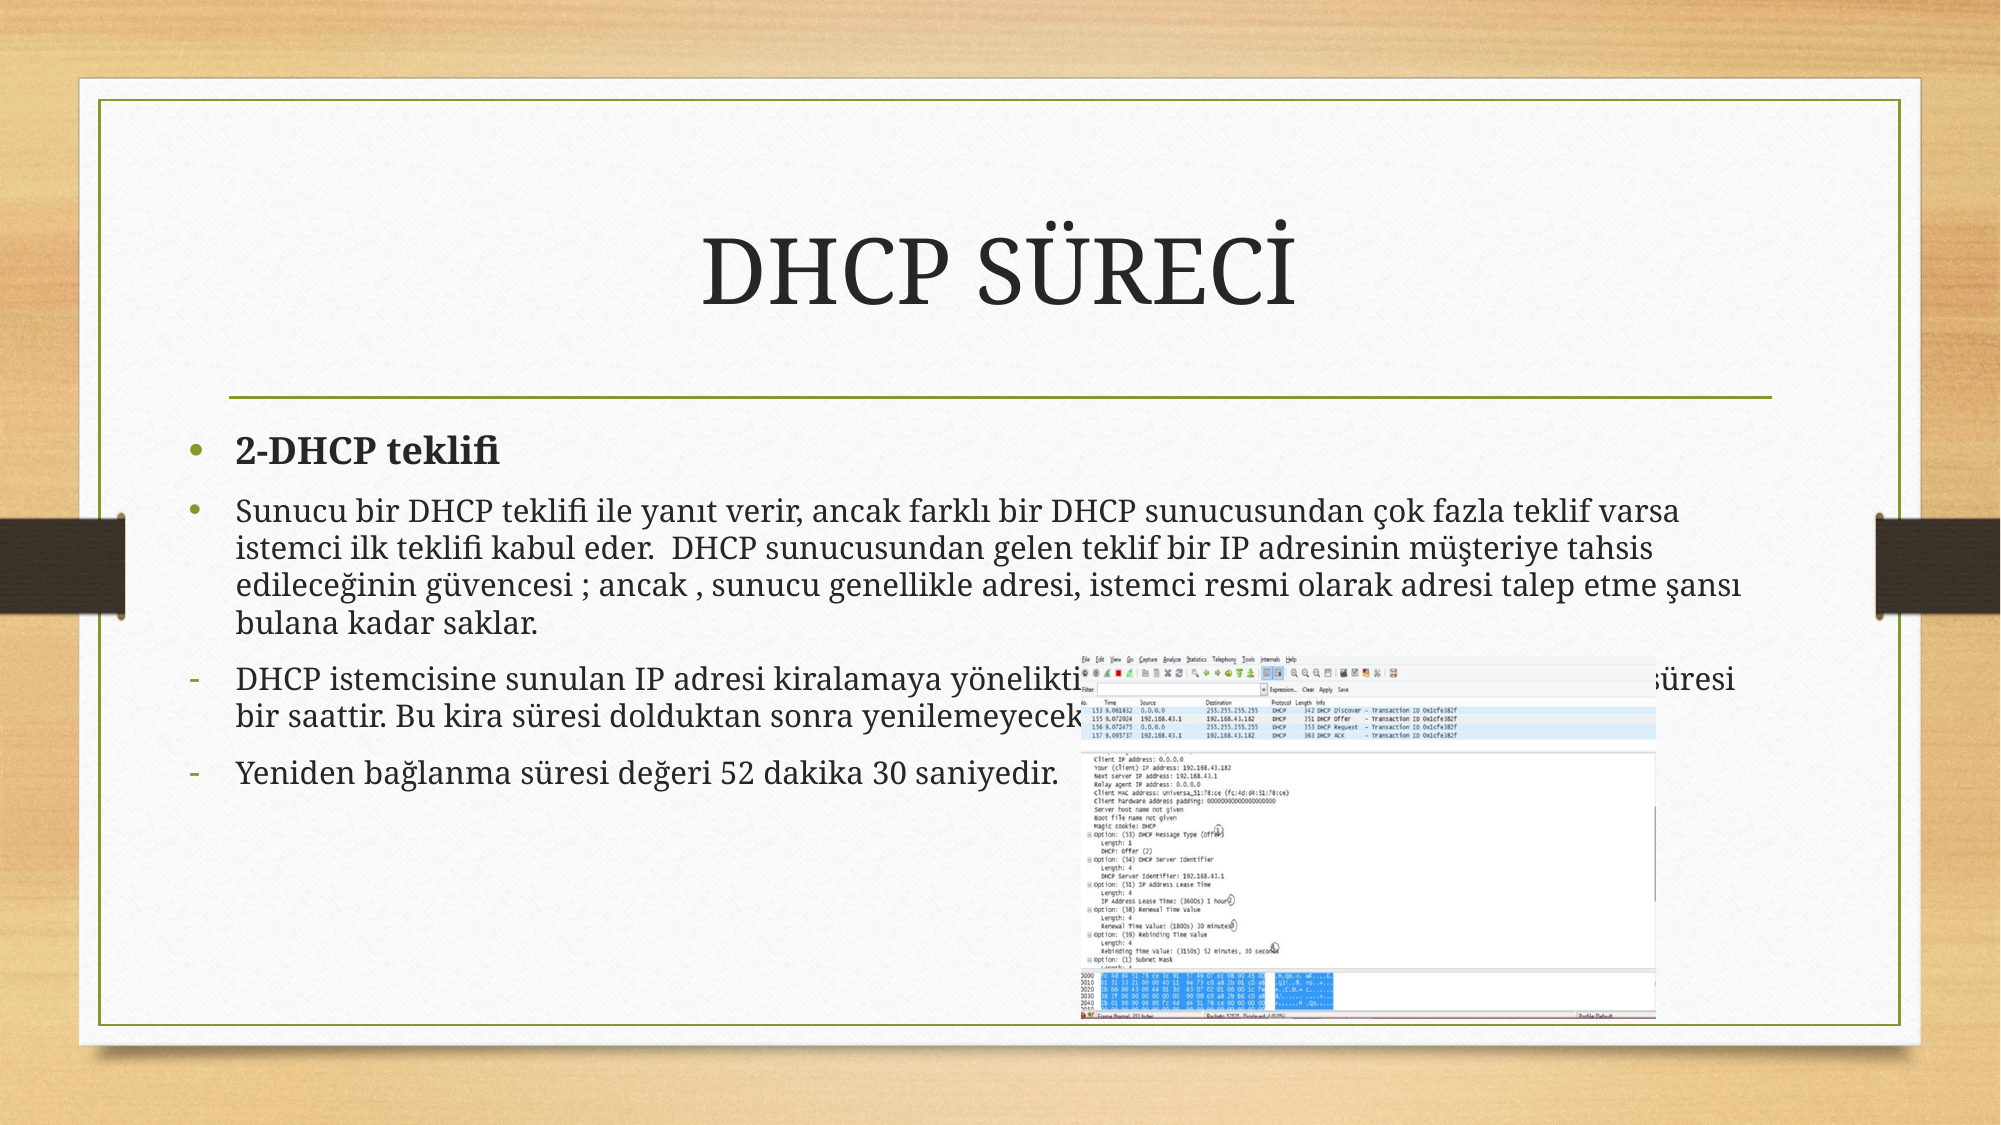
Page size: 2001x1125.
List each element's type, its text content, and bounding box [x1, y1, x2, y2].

title DHCP SÜRECİ [212, 161, 1788, 375]
list 2-DHCP teklifi Sunucu bir DHCP teklifi ile yanıt verir, ancak farklı bir DHCP sunucusundan çok fazla teklif varsa istemci ilk teklifi kabul eder. DHCP sunucusundan gelen teklif bir IP adresinin müşteriye tahsis edileceğinin güvencesi ; ancak , sunucu genellikle adresi, istemci resmi olarak adresi talep etme şansı bulana kadar saklar. DHCP istemcisine sunulan IP adresi kiralamaya yöneliktir. Burada istemciye sunulan kiralama süresi bir saattir. Bu kira süresi dolduktan sonra yenilemeyecektir. Yeniden bağlanma süresi değeri 52 dakika 30 saniyedir. [173, 419, 1788, 995]
picture [0, 0, 2001, 1125]
